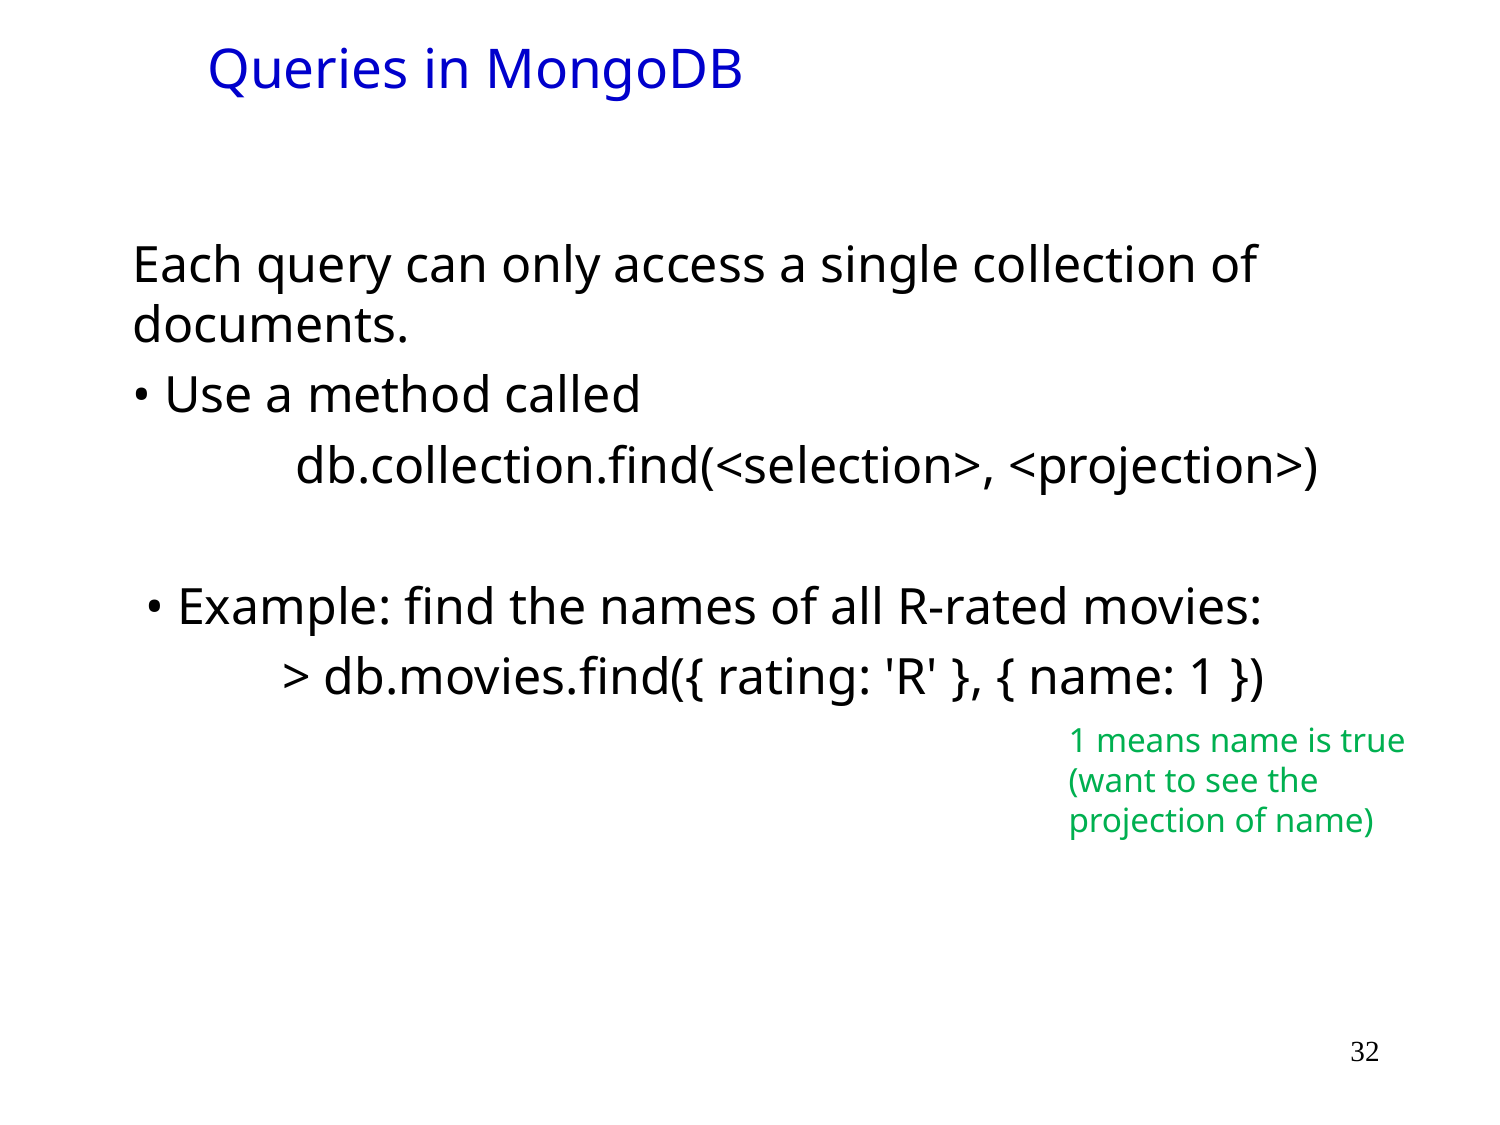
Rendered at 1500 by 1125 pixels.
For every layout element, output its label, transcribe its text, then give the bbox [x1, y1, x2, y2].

title Queries in MongoDB [199, 24, 1476, 176]
slide_number 32 [1340, 1025, 1388, 1075]
text_box 1 means name is true (want to see the projection of name) [1053, 711, 1450, 847]
list Each query can only access a single collection of documents. • Use a method called db.collection.find(<selection>, <projection>) • Example: find the names of all R-rated movies: > db.movies.find({ rating: 'R' }, { name: 1 }) [124, 224, 1401, 901]
